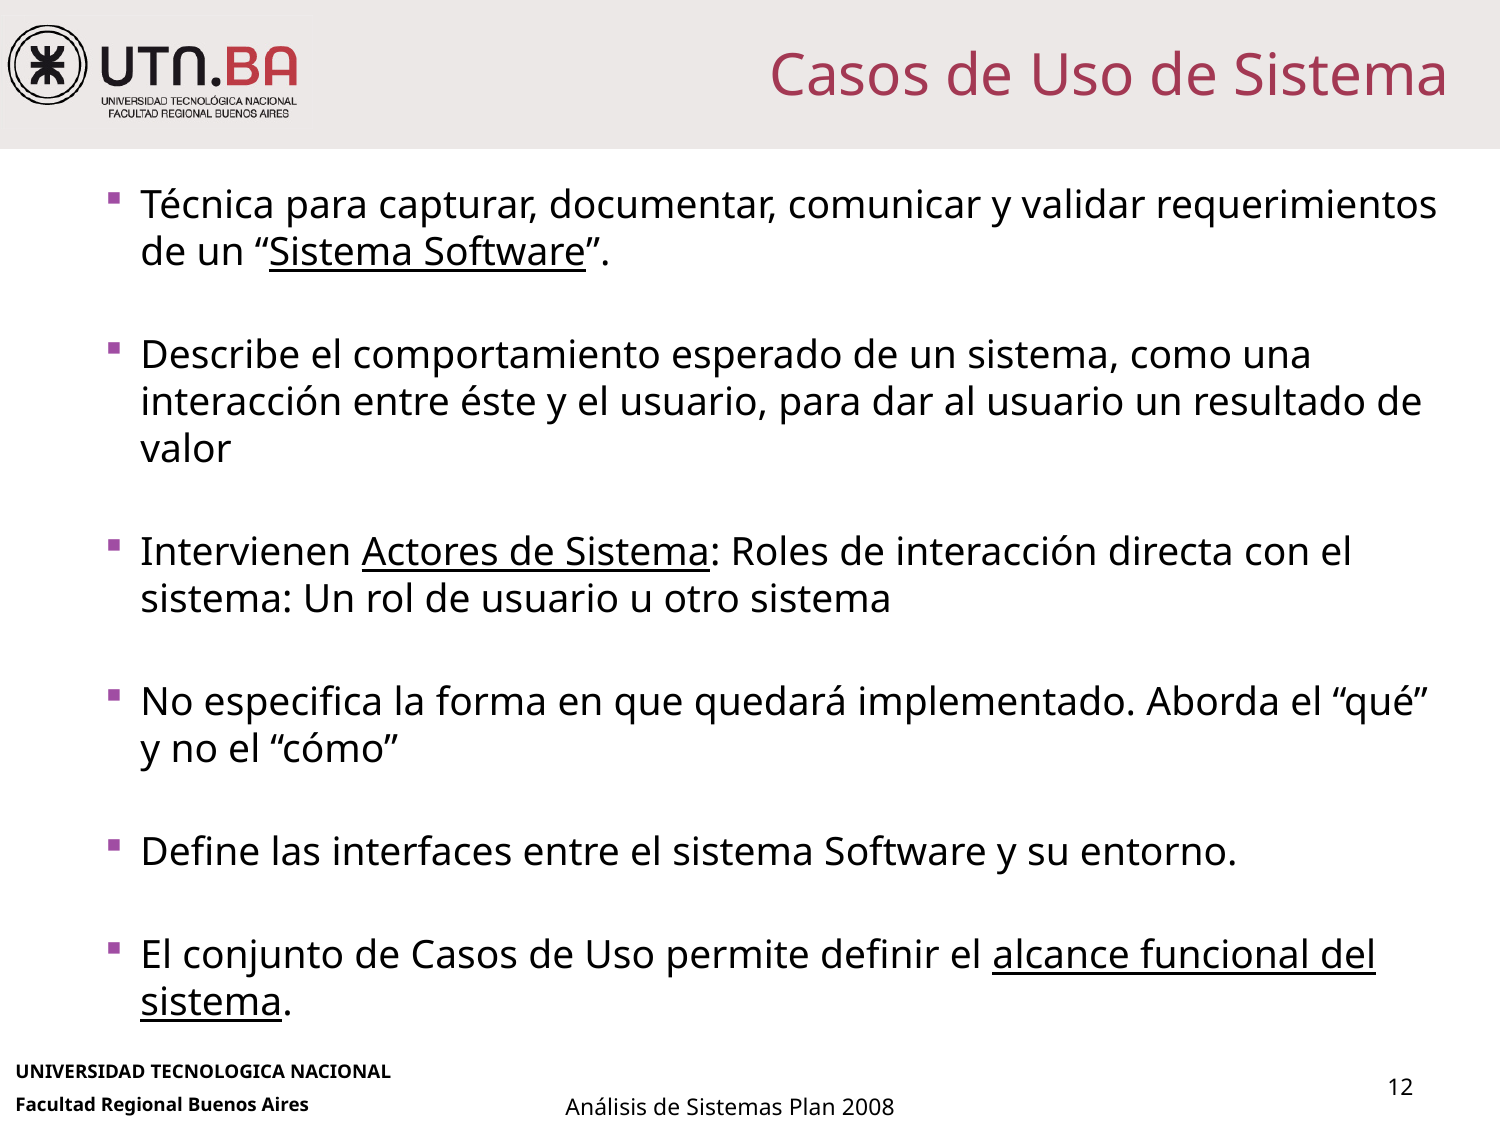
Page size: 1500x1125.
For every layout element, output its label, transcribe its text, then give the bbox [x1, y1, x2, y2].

title Casos de Uso de Sistema [383, 0, 1465, 149]
list Técnica para capturar, documentar, comunicar y validar requerimientos de un “Sistema Software”. Describe el comportamiento esperado de un sistema, como una interacción entre éste y el usuario, para dar al usuario un resultado de valor Intervienen Actores de Sistema: Roles de interacción directa con el sistema: Un rol de usuario u otro sistema No especifica la forma en que quedará implementado. Aborda el “qué” y no el “cómo” Define las interfaces entre el sistema Software y su entorno. El conjunto de Casos de Uso permite definir el alcance funcional del sistema. [75, 172, 1467, 1032]
picture [1, 15, 313, 129]
